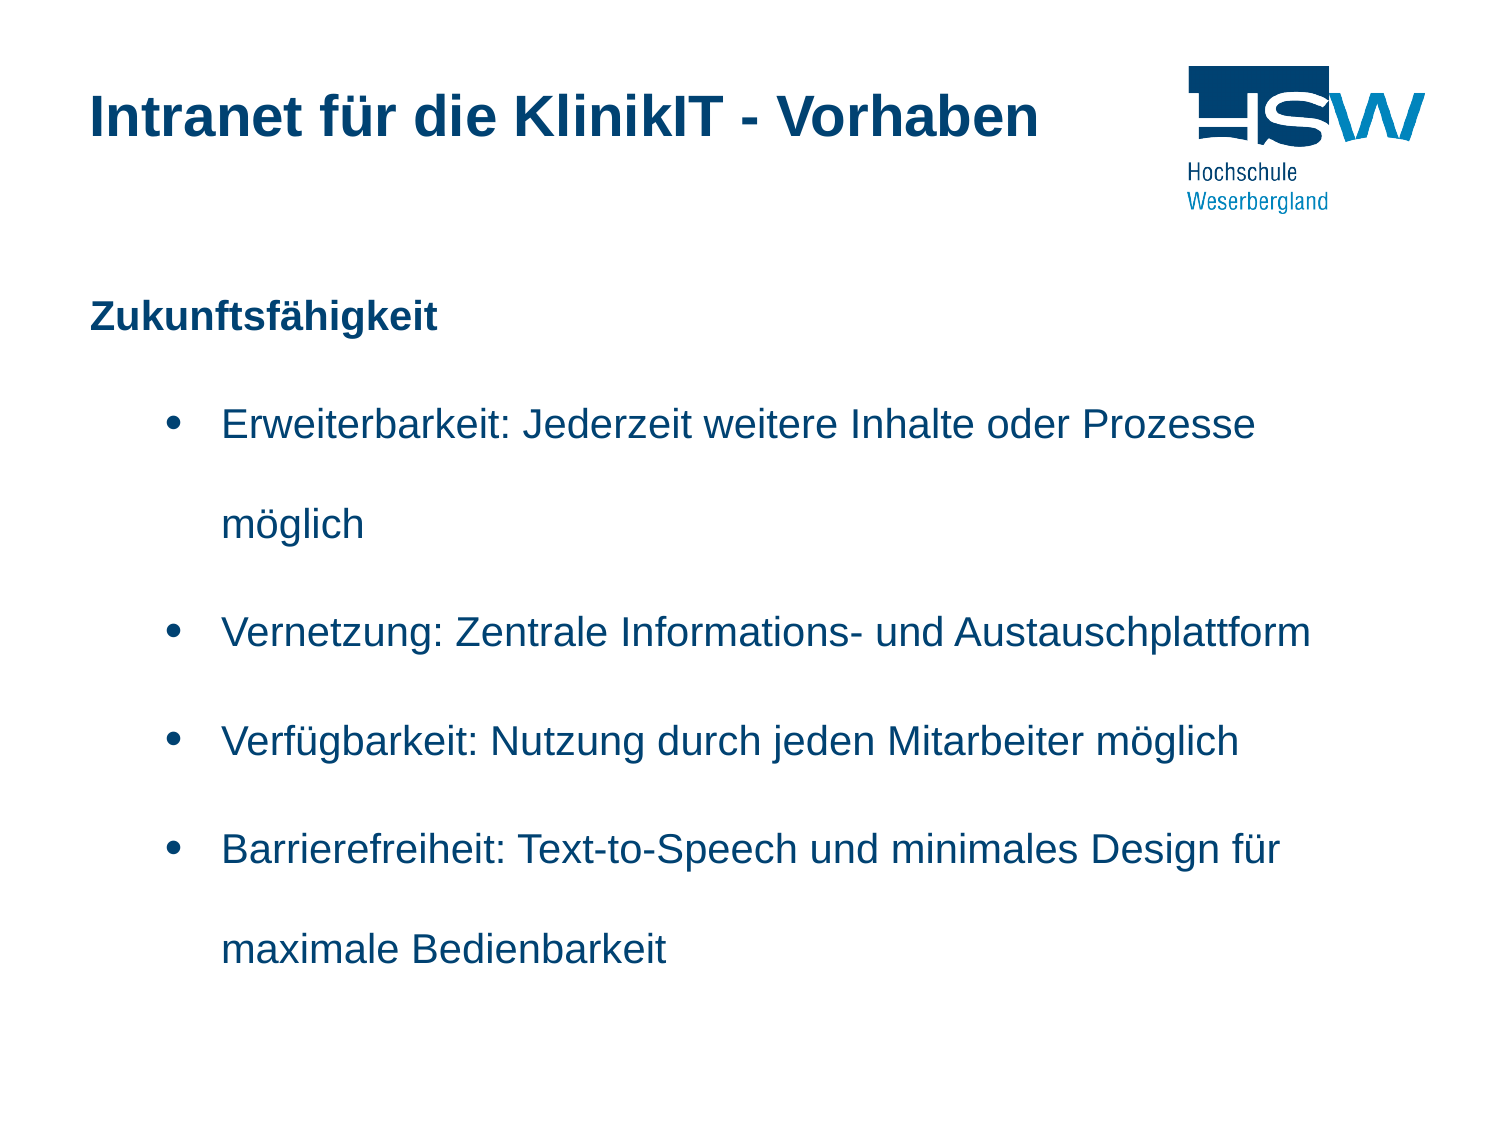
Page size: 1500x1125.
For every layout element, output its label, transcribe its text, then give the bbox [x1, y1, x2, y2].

list Zukunftsfähigkeit Erweiterbarkeit: Jederzeit weitere Inhalte oder Prozesse möglich Vernetzung: Zentrale Informations- und Austauschplattform Verfügbarkeit: Nutzung durch jeden Mitarbeiter möglich Barrierefreiheit: Text-to-Speech und minimales Design für maximale Bedienbarkeit [75, 230, 1424, 1000]
picture [1187, 66, 1425, 92]
text_box Intranet für die KlinikIT - Vorhaben [75, 70, 1424, 184]
picture [1187, 99, 1425, 214]
